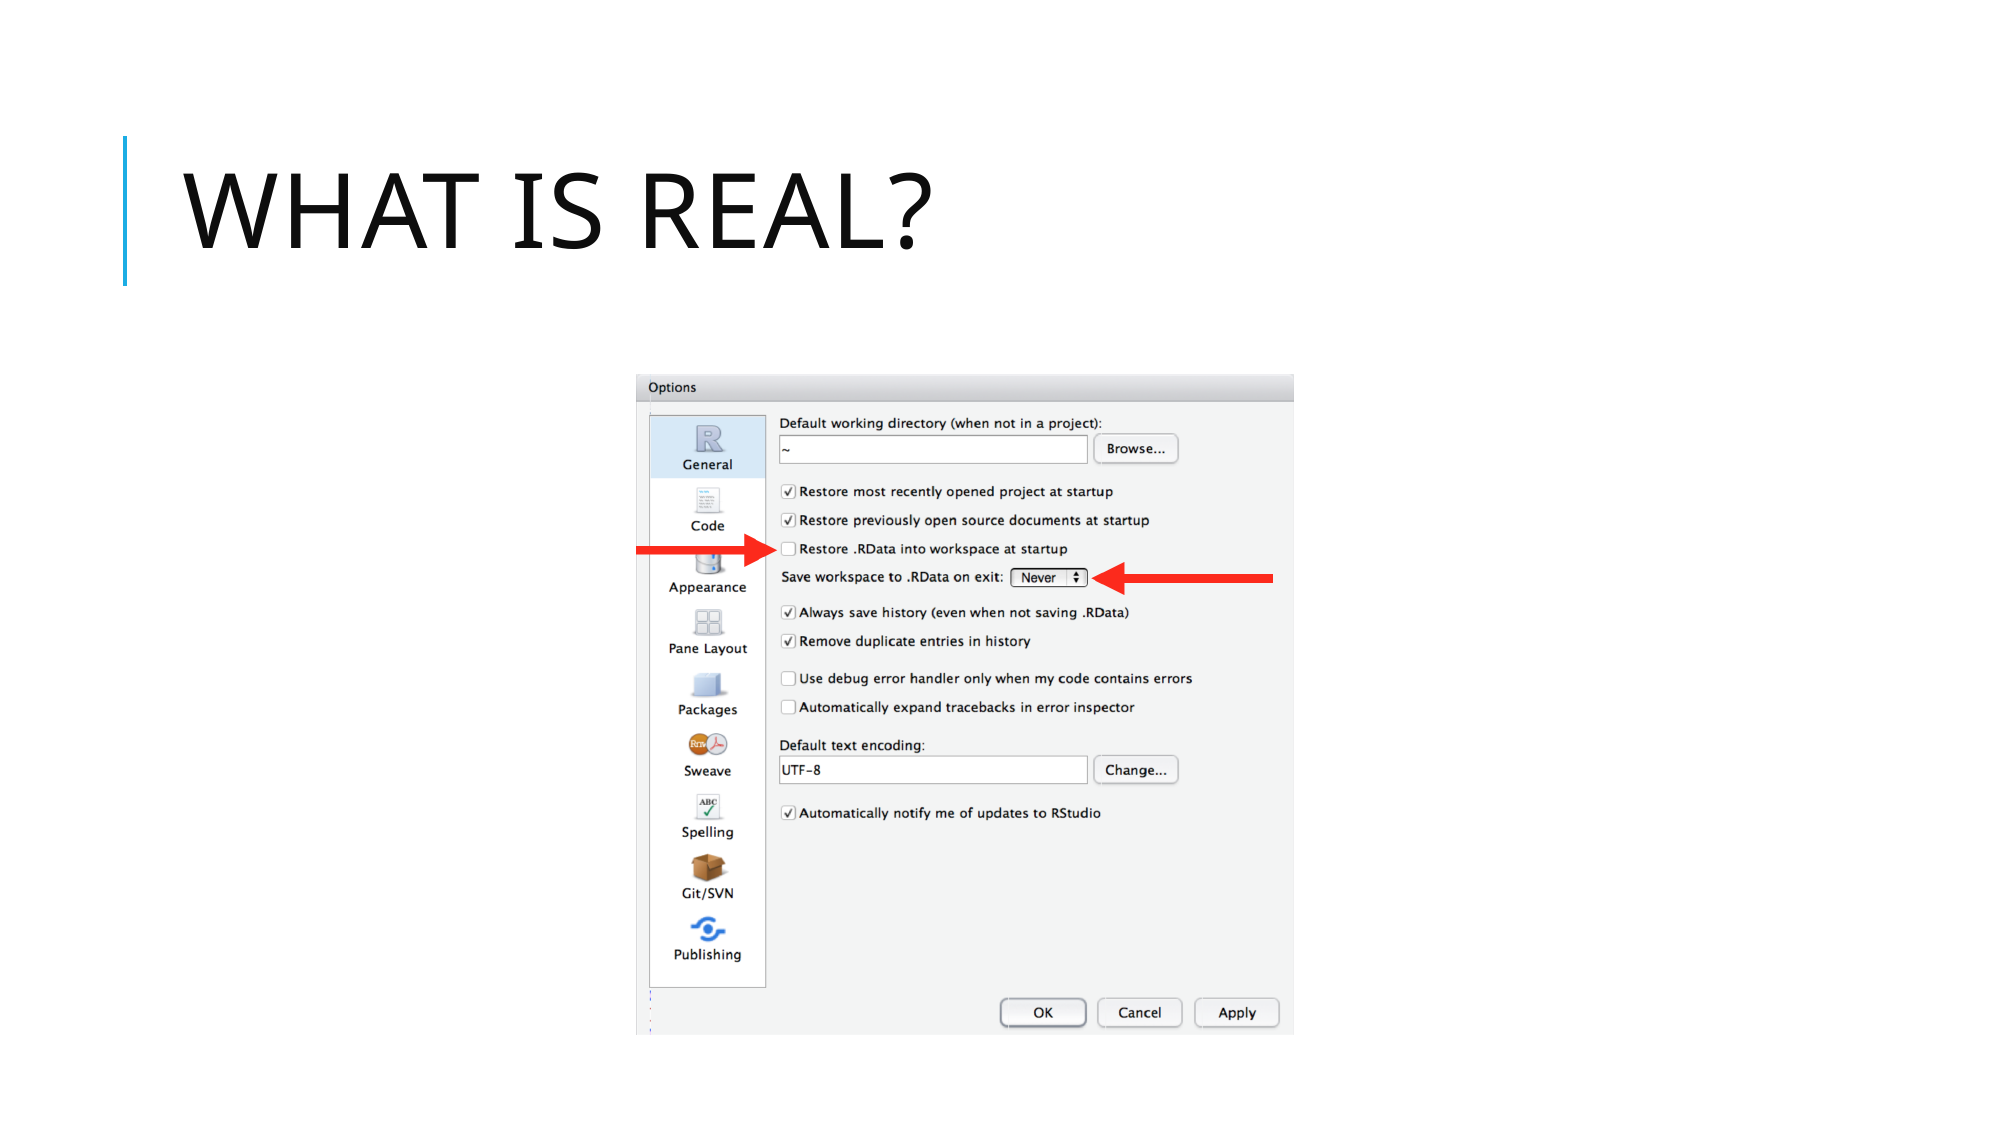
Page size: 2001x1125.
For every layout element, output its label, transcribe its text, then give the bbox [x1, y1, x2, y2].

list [636, 374, 1295, 1036]
title What is real? [168, 96, 1763, 342]
